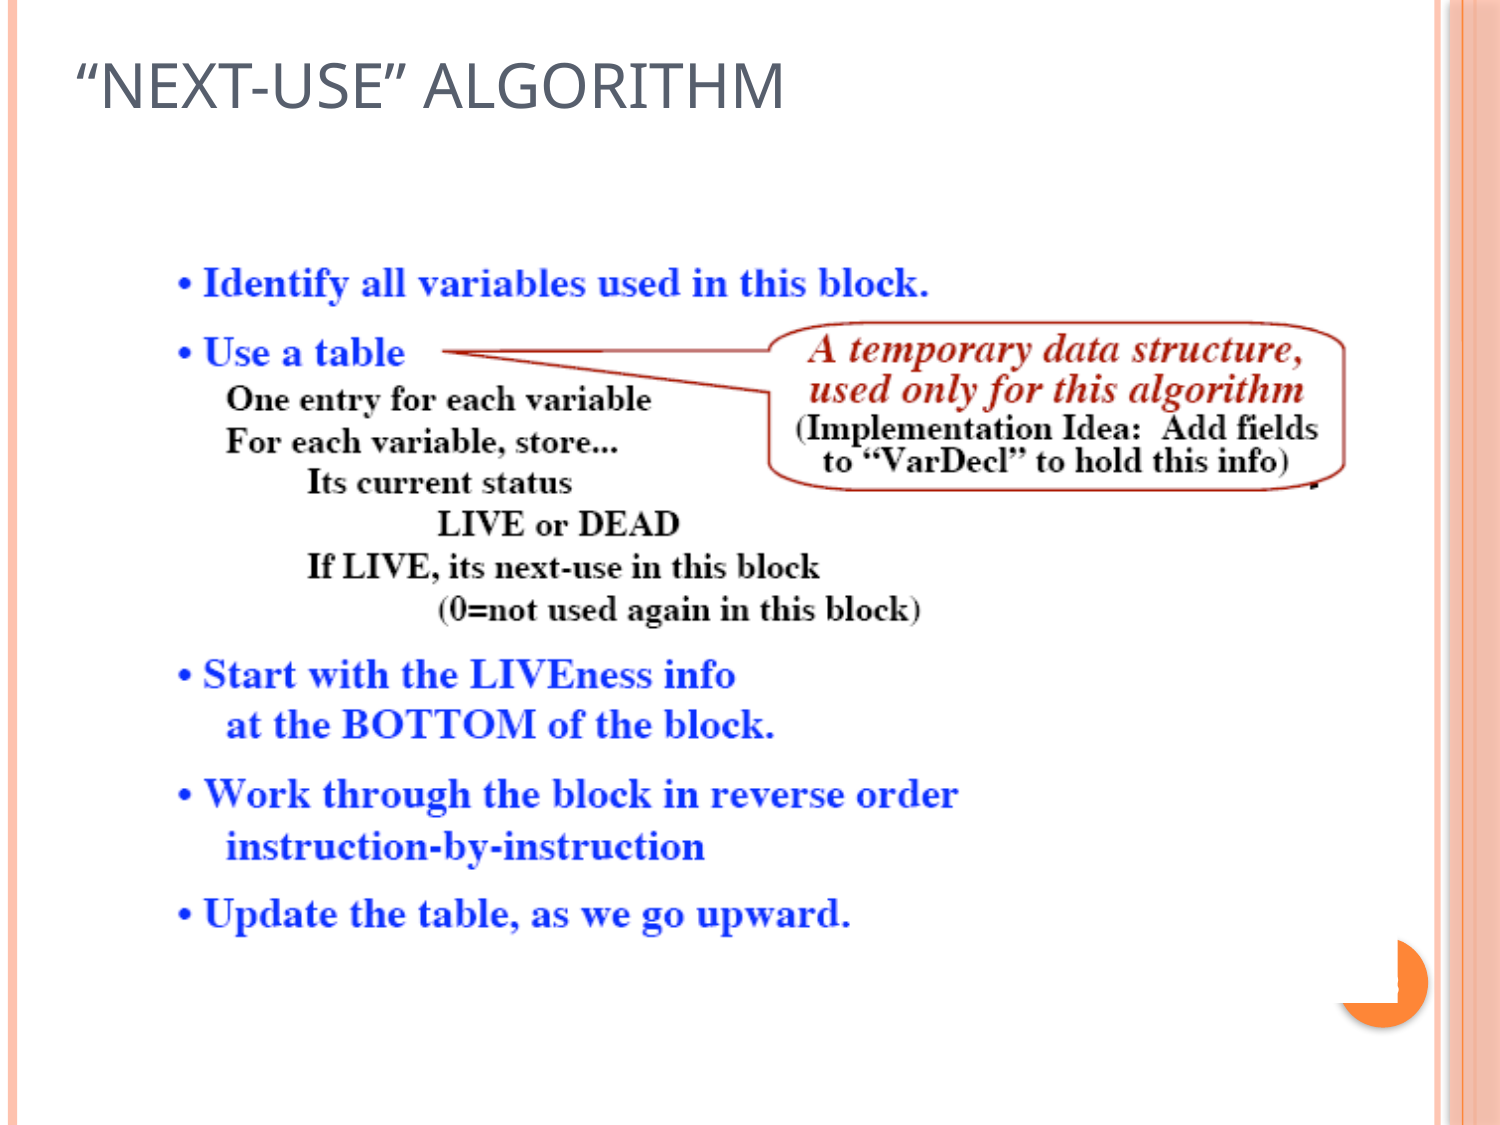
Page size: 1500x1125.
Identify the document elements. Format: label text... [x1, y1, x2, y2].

text_box [147, 220, 1398, 1003]
title “Next-Use” Algorithm [75, 0, 1300, 121]
slide_number 53 [1333, 940, 1434, 1026]
